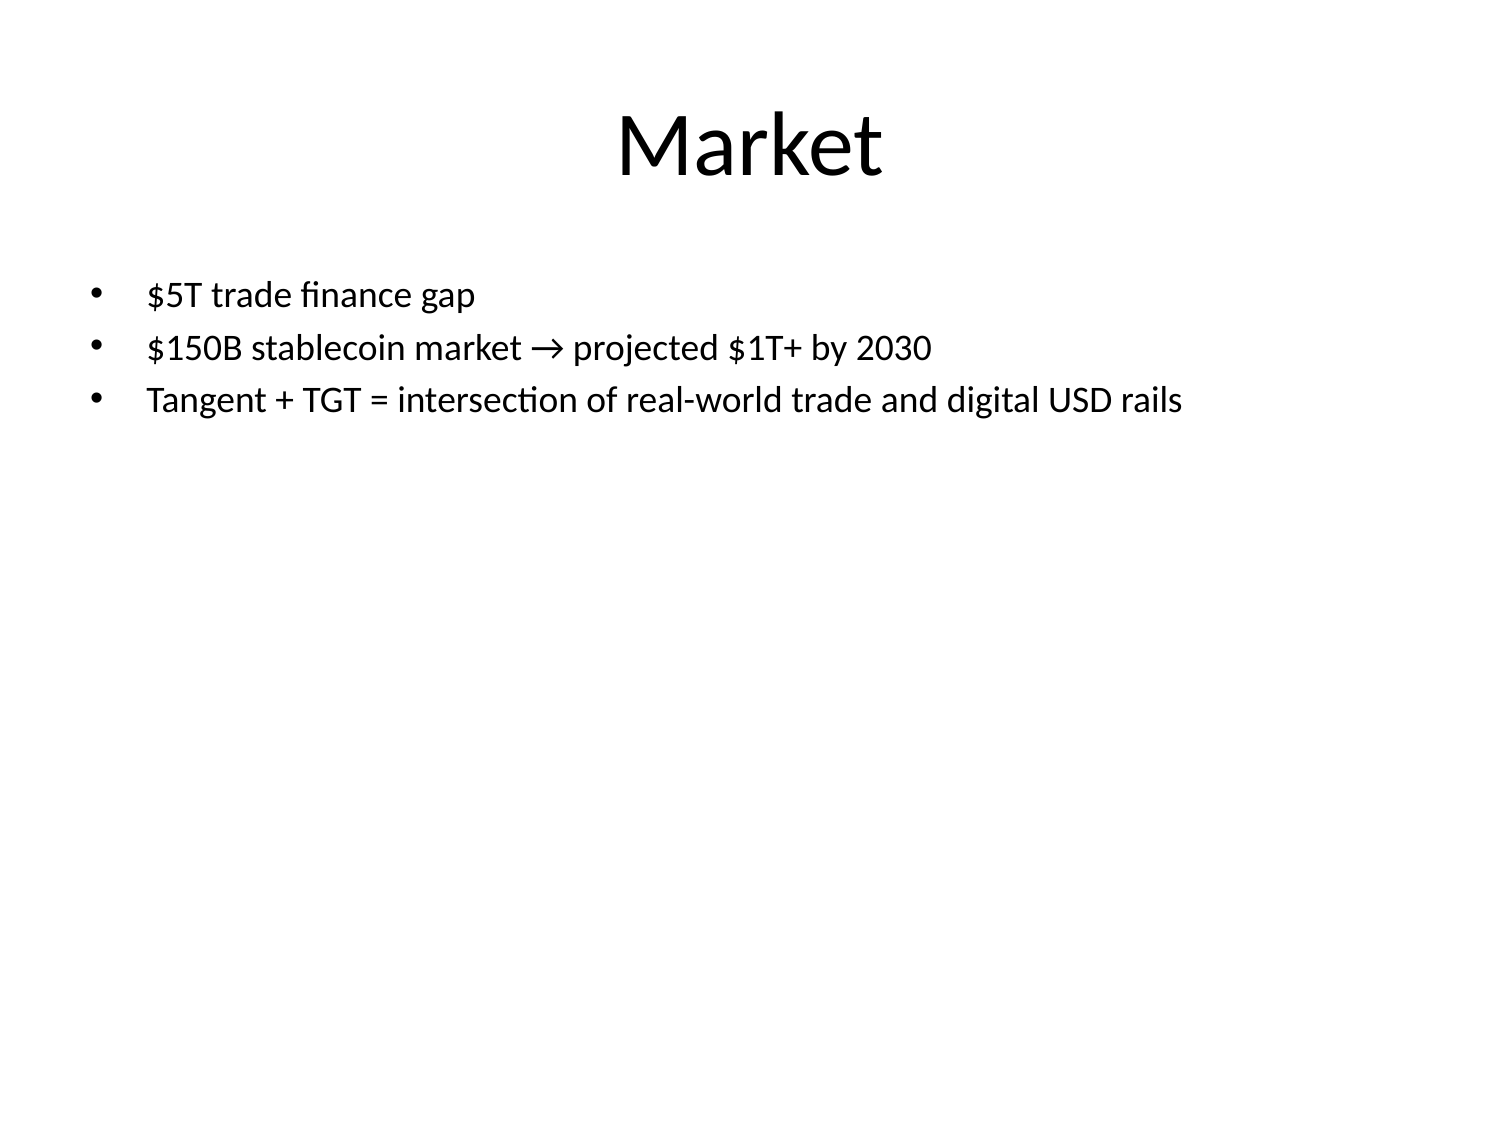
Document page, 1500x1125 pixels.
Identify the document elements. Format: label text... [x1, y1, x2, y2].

list $5T trade finance gap $150B stablecoin market → projected $1T+ by 2030 Tangent + TGT = intersection of real-world trade and digital USD rails [75, 262, 1425, 1005]
title Market [75, 45, 1425, 233]
